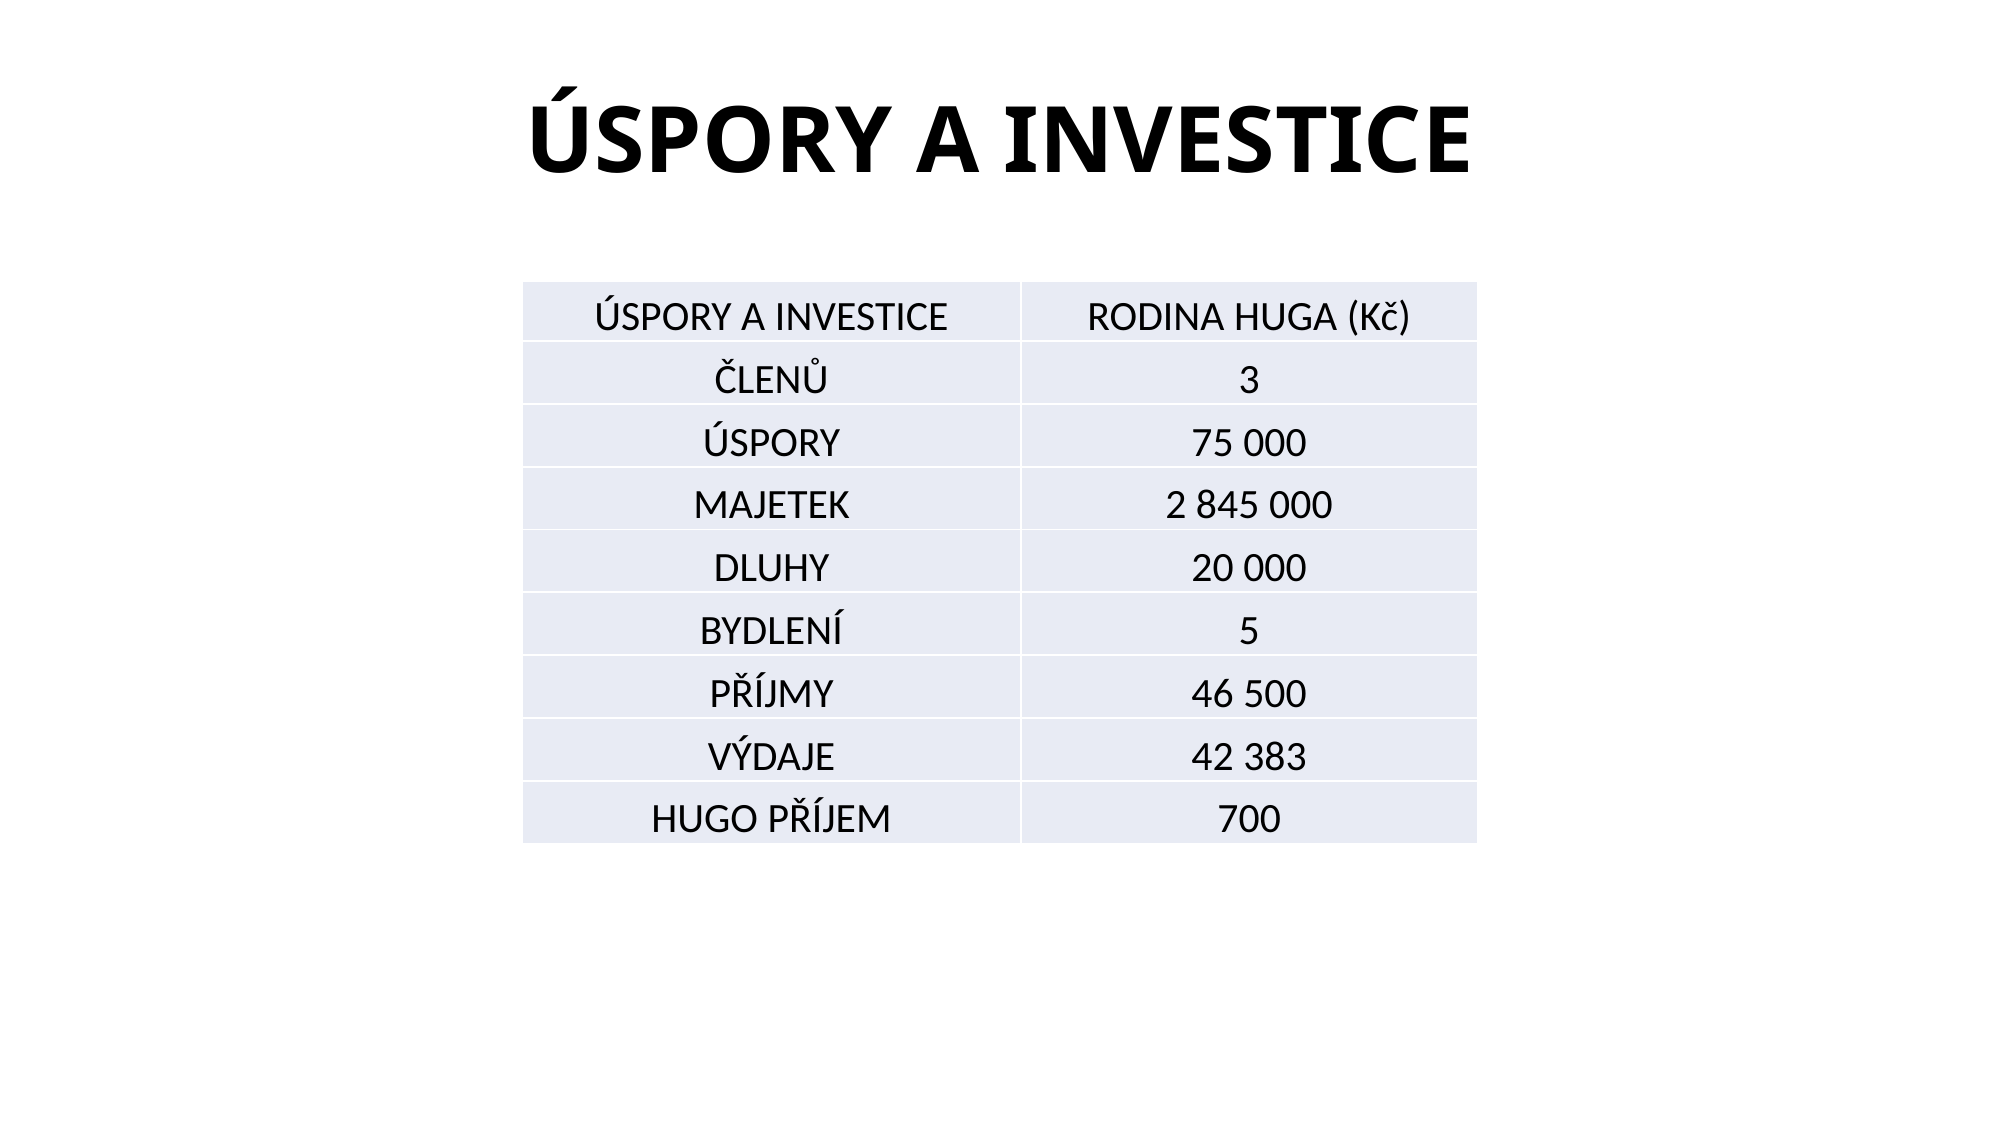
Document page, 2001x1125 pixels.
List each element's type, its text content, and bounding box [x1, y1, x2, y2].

table_cell 700 [1022, 782, 1477, 843]
table_header RODINA HUGA (Kč) [1022, 282, 1477, 340]
table_cell 46 500 [1022, 656, 1477, 717]
table_cell MAJETEK [523, 468, 1020, 529]
table_cell 75 000 [1022, 405, 1477, 466]
table_cell ÚSPORY [523, 405, 1020, 466]
table_cell HUGO PŘÍJEM [523, 782, 1020, 843]
table_cell PŘÍJMY [523, 656, 1020, 717]
table_cell BYDLENÍ [523, 593, 1020, 654]
table_cell DLUHY [523, 530, 1020, 591]
table_cell 3 [1022, 342, 1477, 403]
table_cell ČLENŮ [523, 342, 1020, 403]
table_cell VÝDAJE [523, 719, 1020, 780]
table_cell 2 845 000 [1022, 468, 1477, 529]
table_header ÚSPORY A INVESTICE [523, 282, 1020, 340]
table_cell 20 000 [1022, 530, 1477, 591]
title ÚSPORY A INVESTICE [137, 34, 1863, 252]
table_cell 42 383 [1022, 719, 1477, 780]
table_cell 5 [1022, 593, 1477, 654]
